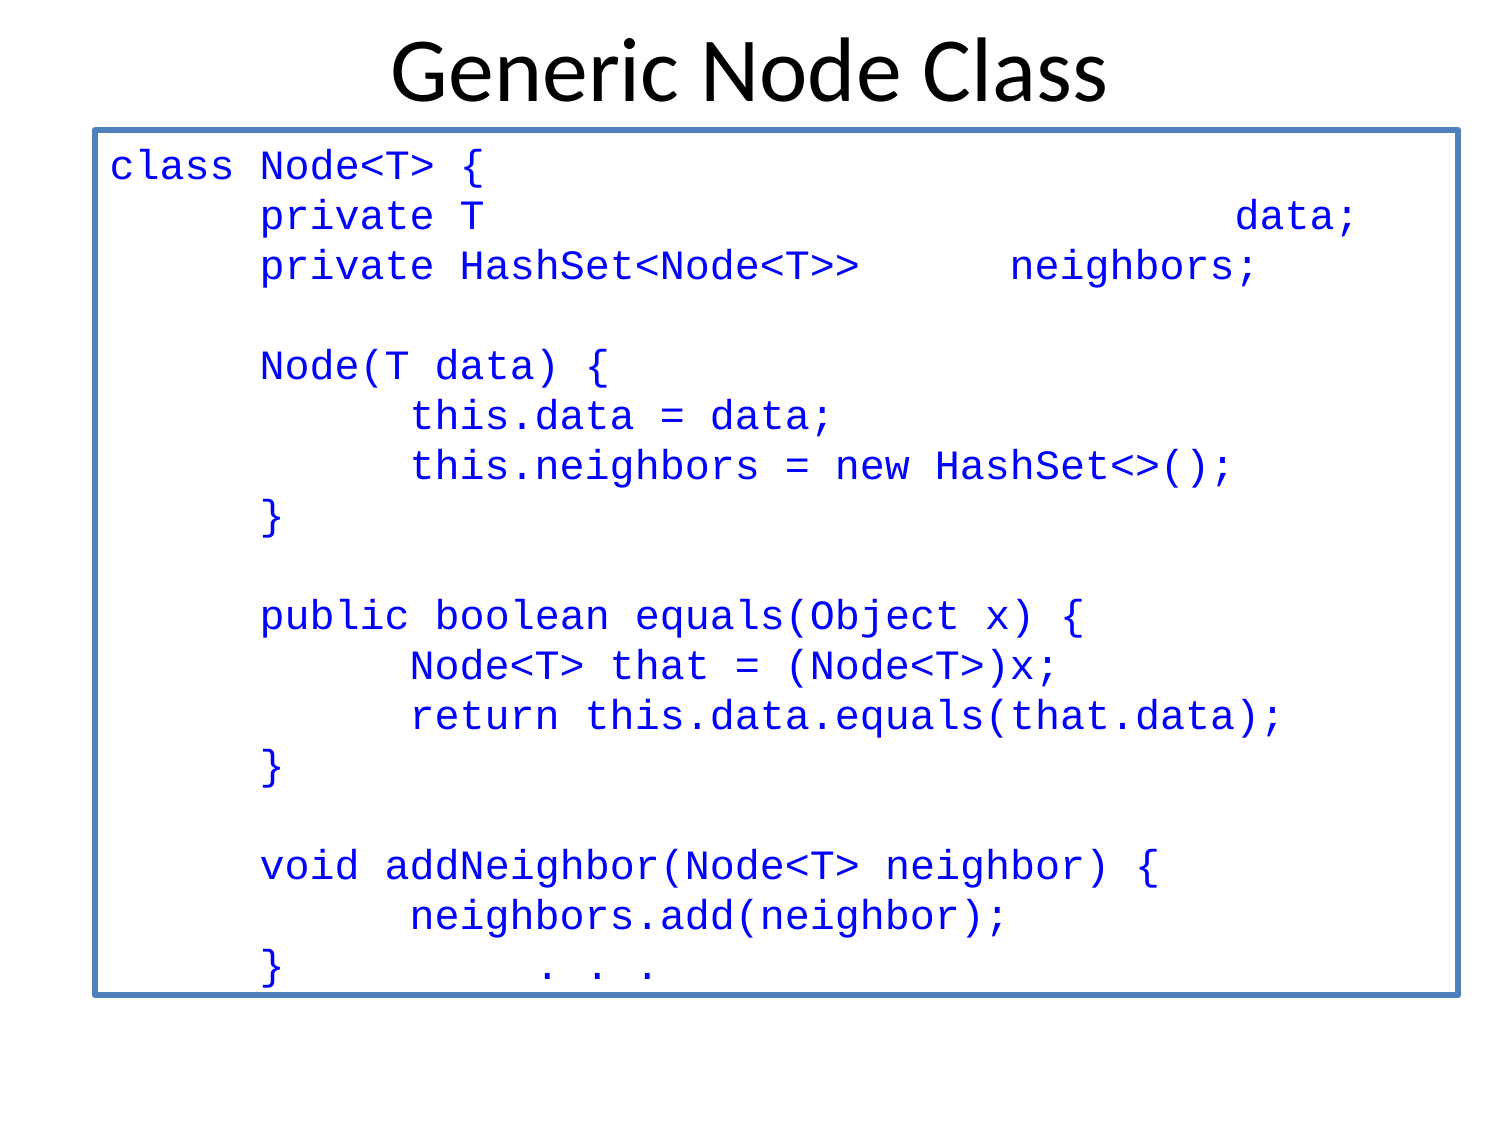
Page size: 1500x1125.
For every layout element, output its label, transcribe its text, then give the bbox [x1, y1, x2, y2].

title Generic Node Class [75, 0, 1425, 159]
text_box class Node<T> { private T data; private HashSet<Node<T>> neighbors; Node(T data) { this.data = data; this.neighbors = new HashSet<>(); } public boolean equals(Object x) { Node<T> that = (Node<T>)x; return this.data.equals(that.data); } void addNeighbor(Node<T> neighbor) { neighbors.add(neighbor); } . . . [94, 130, 1459, 996]
